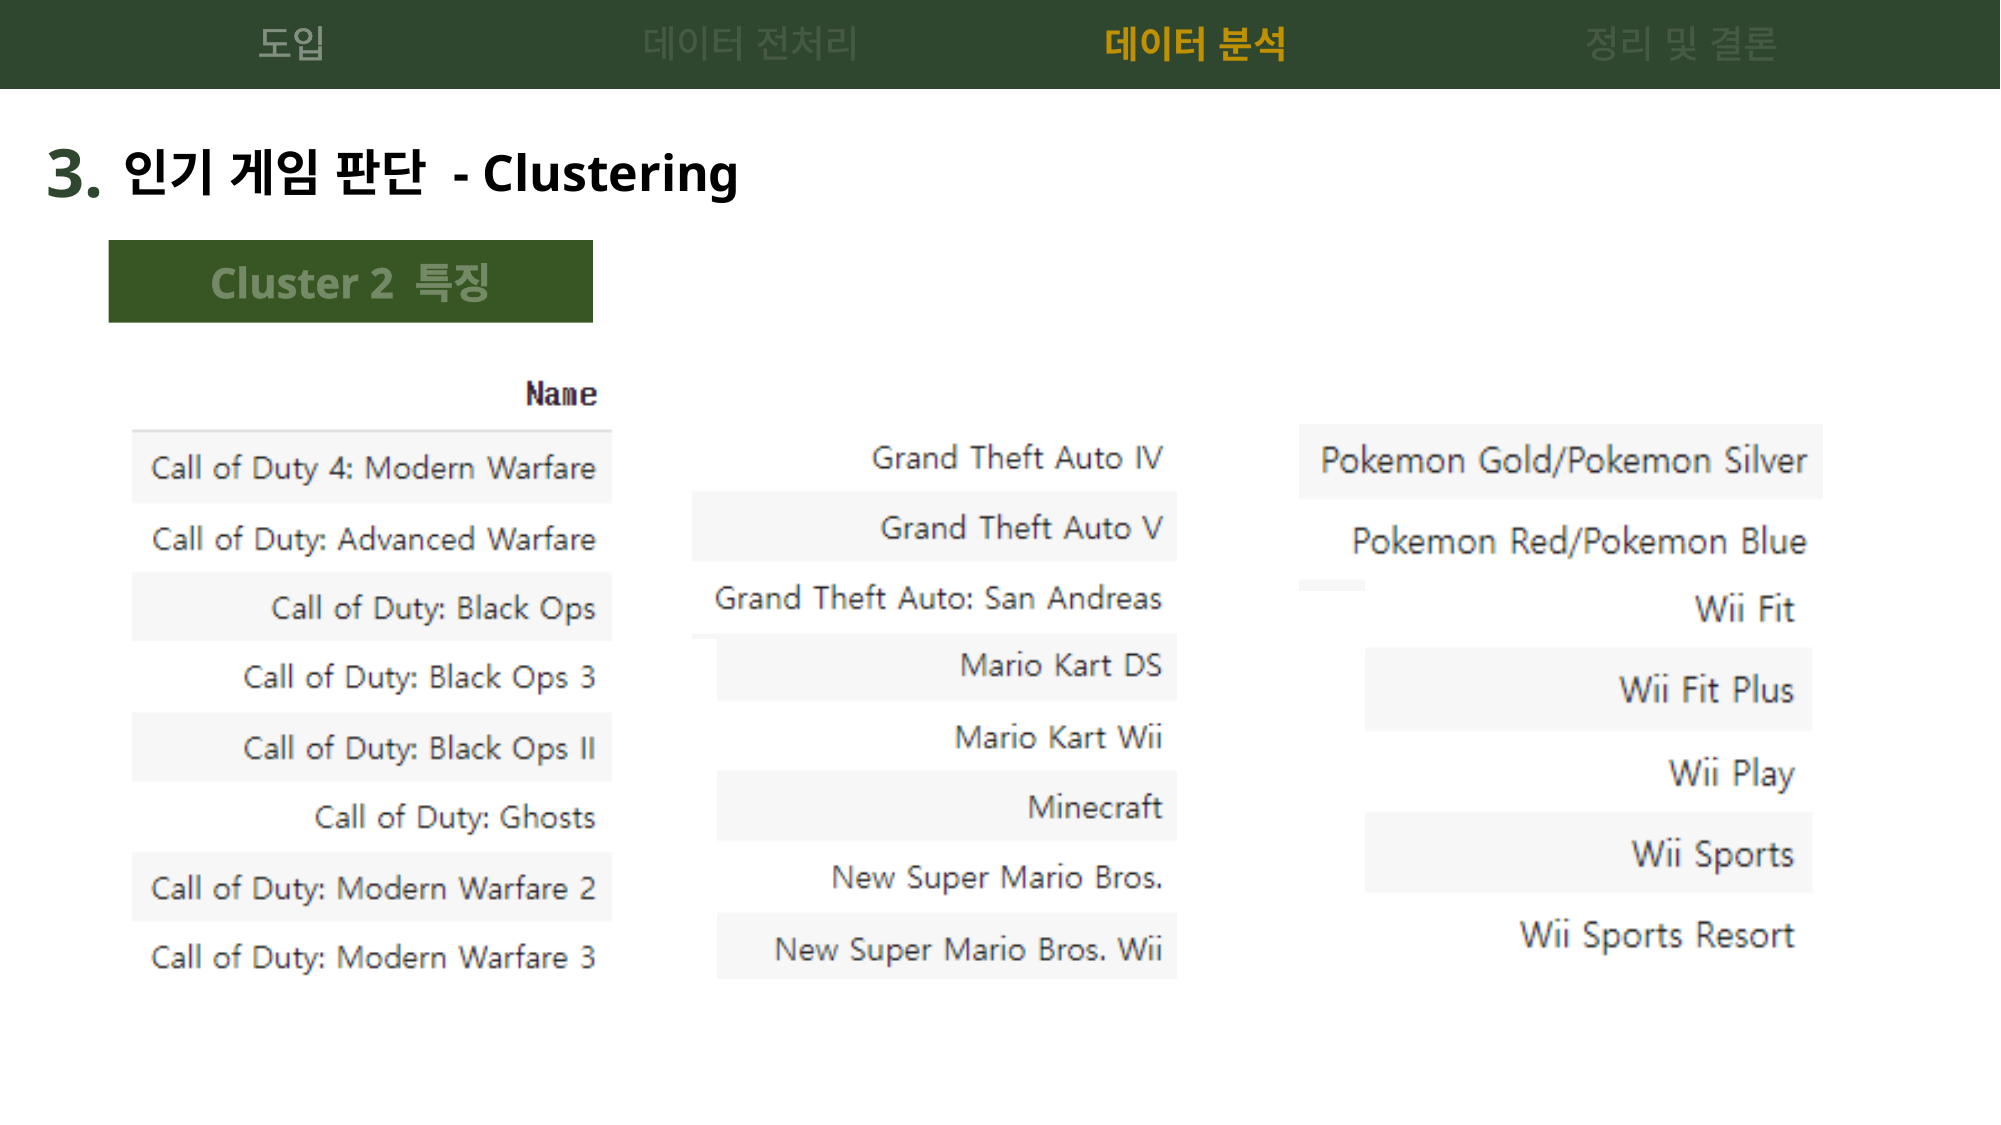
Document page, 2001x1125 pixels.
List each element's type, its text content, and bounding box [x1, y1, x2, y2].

text_box 인기 게임 판단 - Clustering [119, 133, 1103, 209]
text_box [692, 424, 1177, 979]
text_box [1299, 424, 1823, 970]
text_box Cluster 2 특징 [108, 239, 594, 324]
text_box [0, 0, 2000, 89]
picture [131, 357, 617, 991]
text_box 3. [31, 123, 119, 219]
